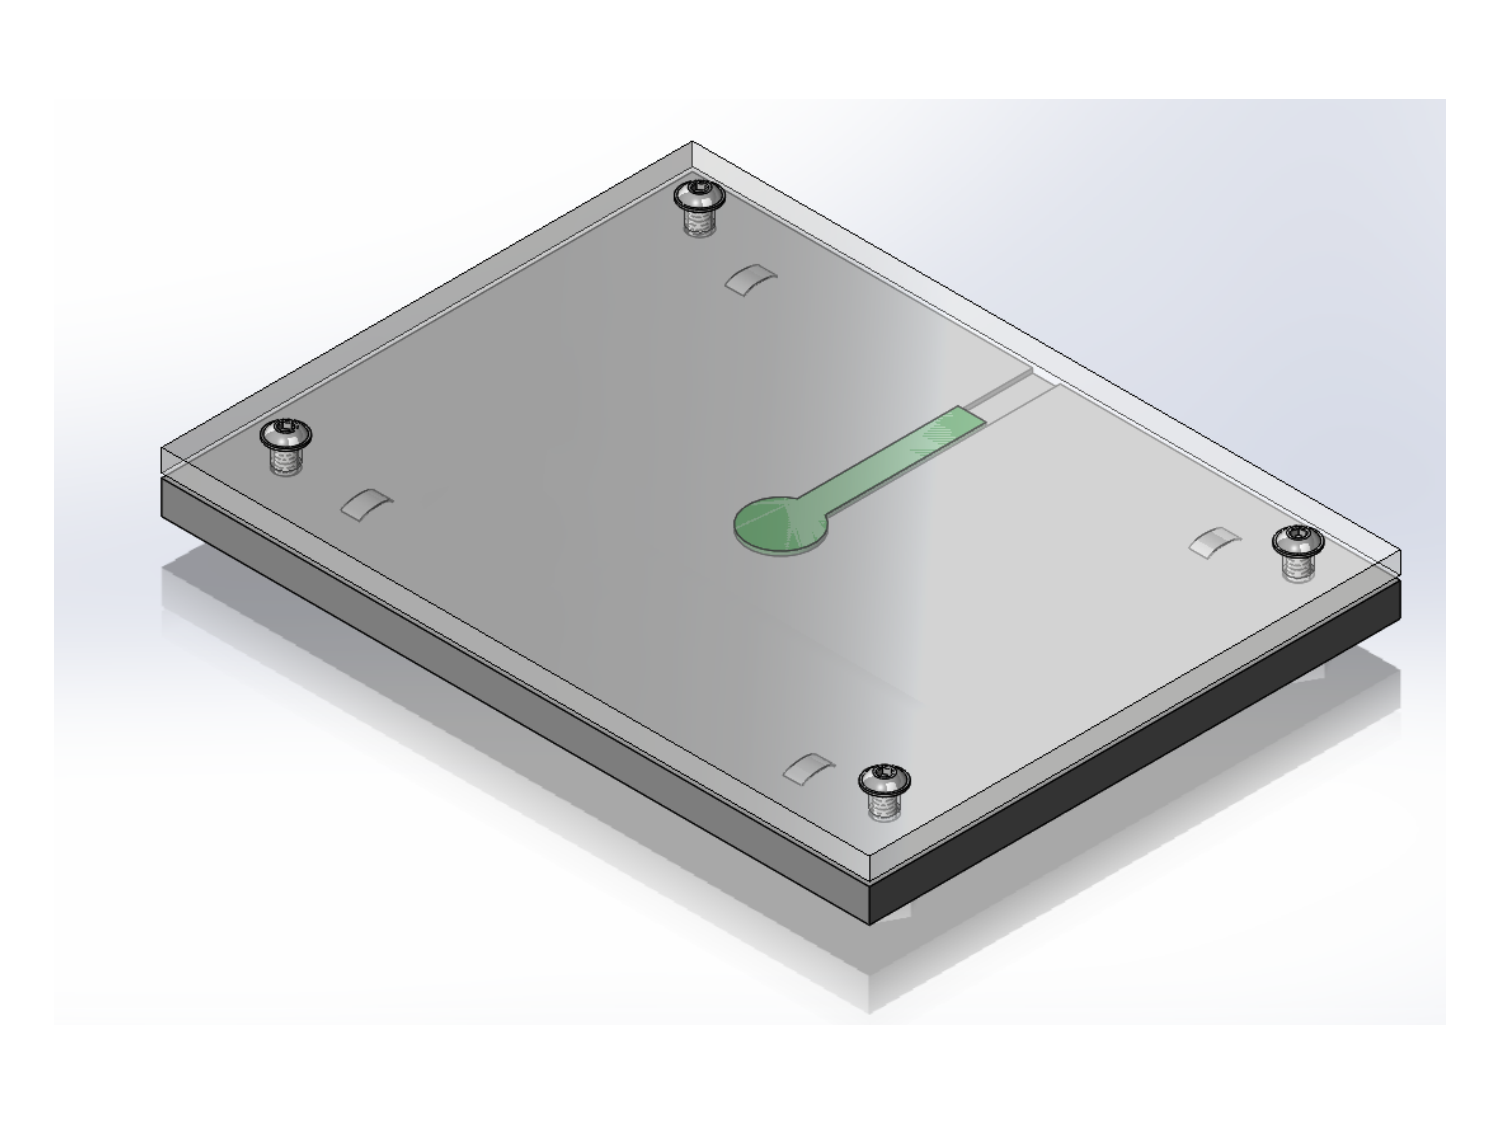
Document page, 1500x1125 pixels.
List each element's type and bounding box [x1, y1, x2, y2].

picture [54, 99, 1446, 1026]
